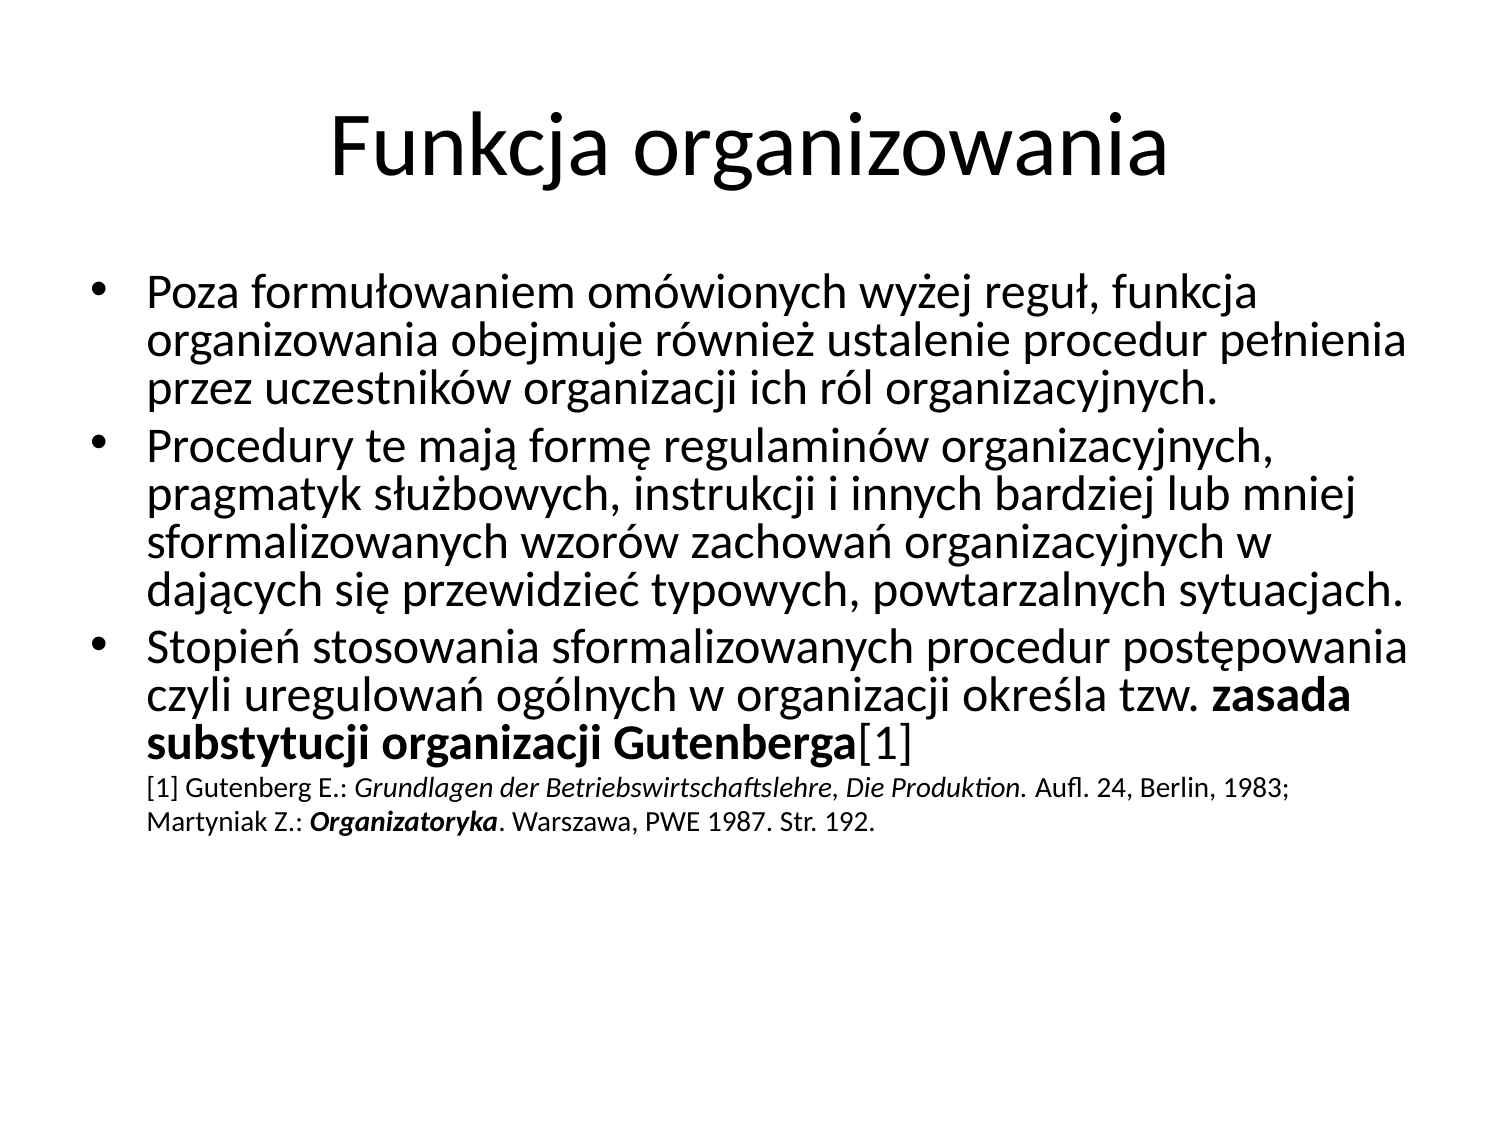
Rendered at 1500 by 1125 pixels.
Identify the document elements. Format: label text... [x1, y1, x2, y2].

title Funkcja organizowania [74, 44, 1426, 233]
list Poza formułowaniem omówionych wyżej reguł, funkcja organizowania obejmuje również ustalenie procedur pełnienia przez uczestników organizacji ich ról organizacyjnych. Procedury te mają formę regulaminów organizacyjnych, pragmatyk służbowych, instrukcji i innych bardziej lub mniej sformalizowanych wzorów zachowań organizacyjnych w dających się przewidzieć typowych, powtarzalnych sytuacjach. Stopień stosowania sformalizowanych procedur postępowania czyli uregulowań ogólnych w organizacji określa tzw. zasada substytucji organizacji Gutenberga[1] [1] Gutenberg E.: Grundlagen der Betriebswirtschaftslehre, Die Produktion. Aufl. 24, Berlin, 1983; Martyniak Z.: Organizatoryka. Warszawa, PWE 1987. Str. 192. [74, 262, 1426, 1006]
